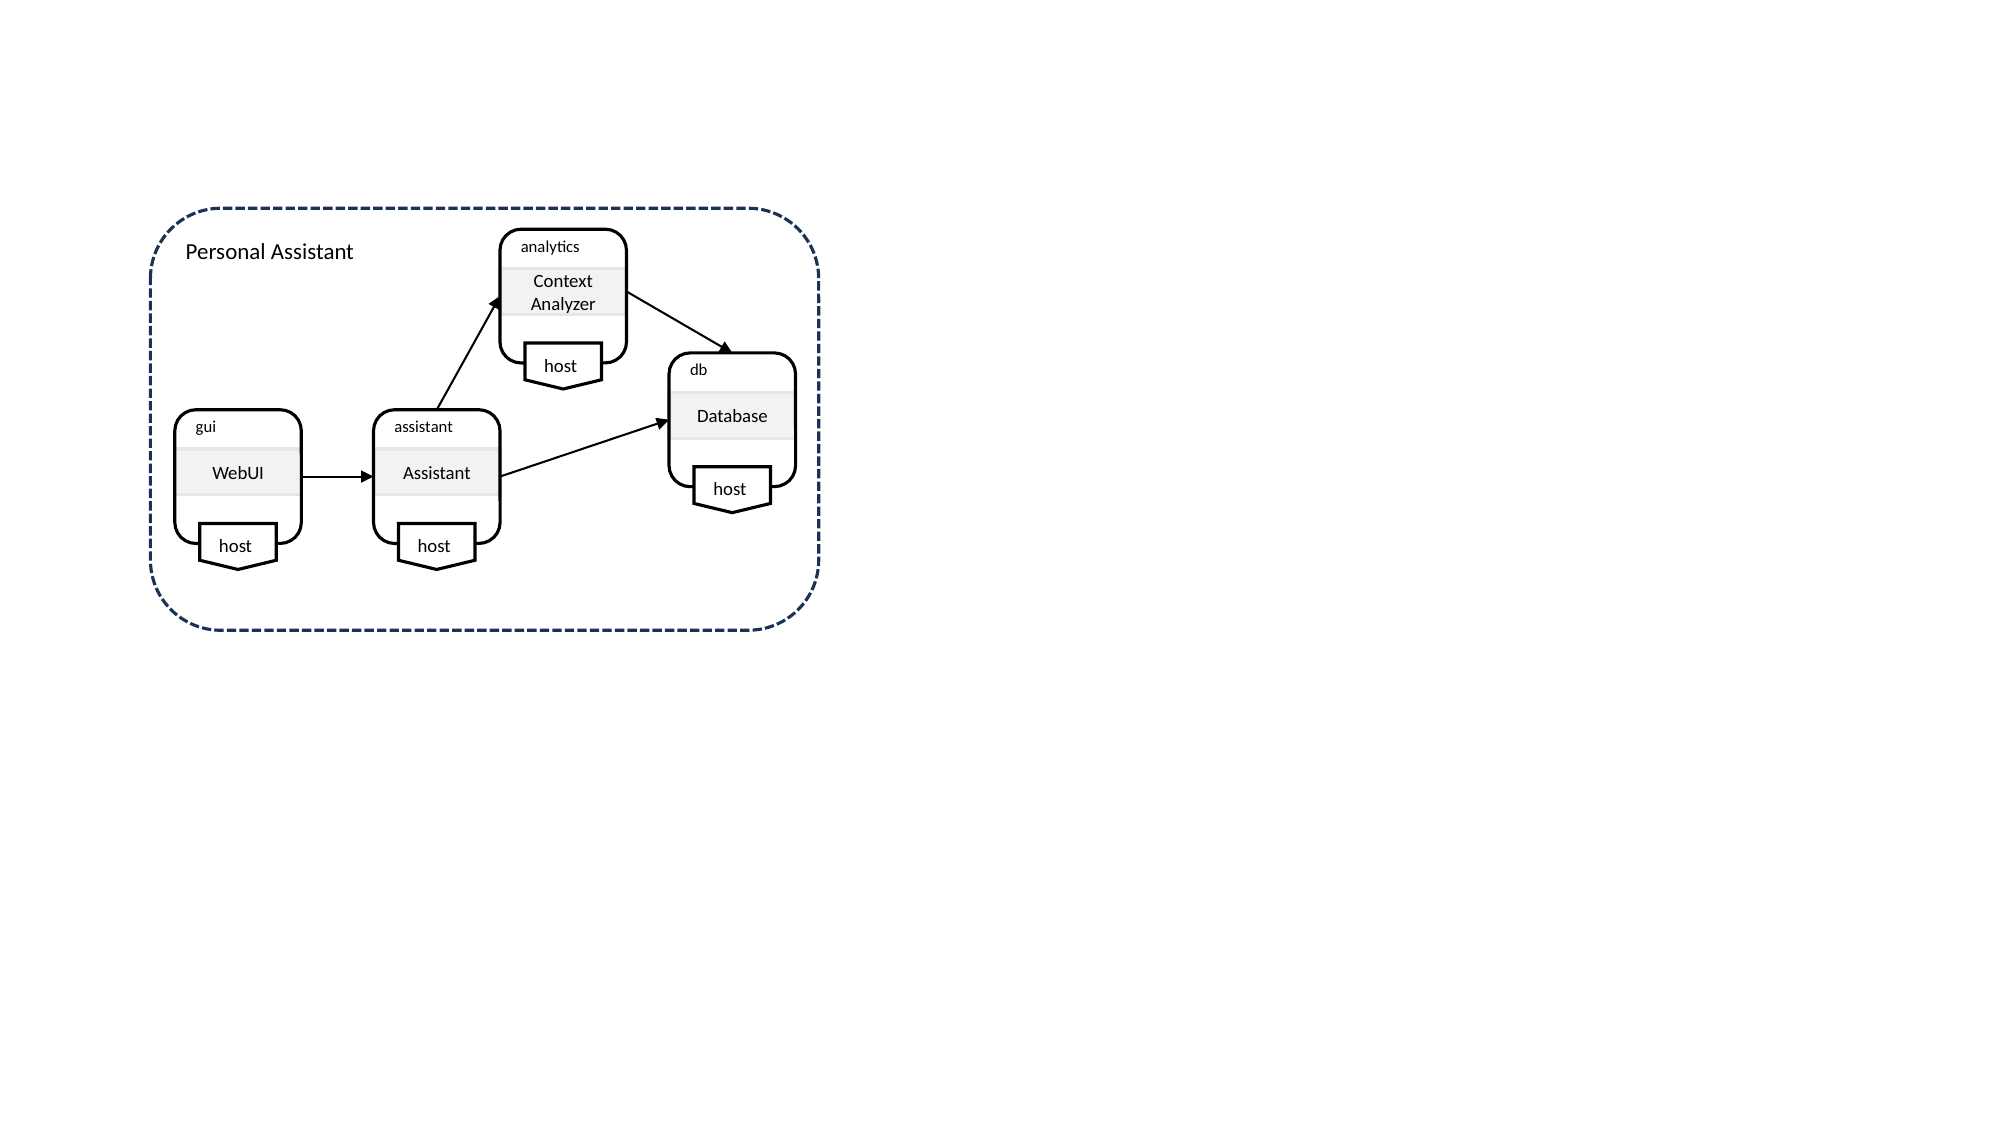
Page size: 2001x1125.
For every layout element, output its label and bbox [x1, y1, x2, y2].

text_box [150, 208, 819, 631]
